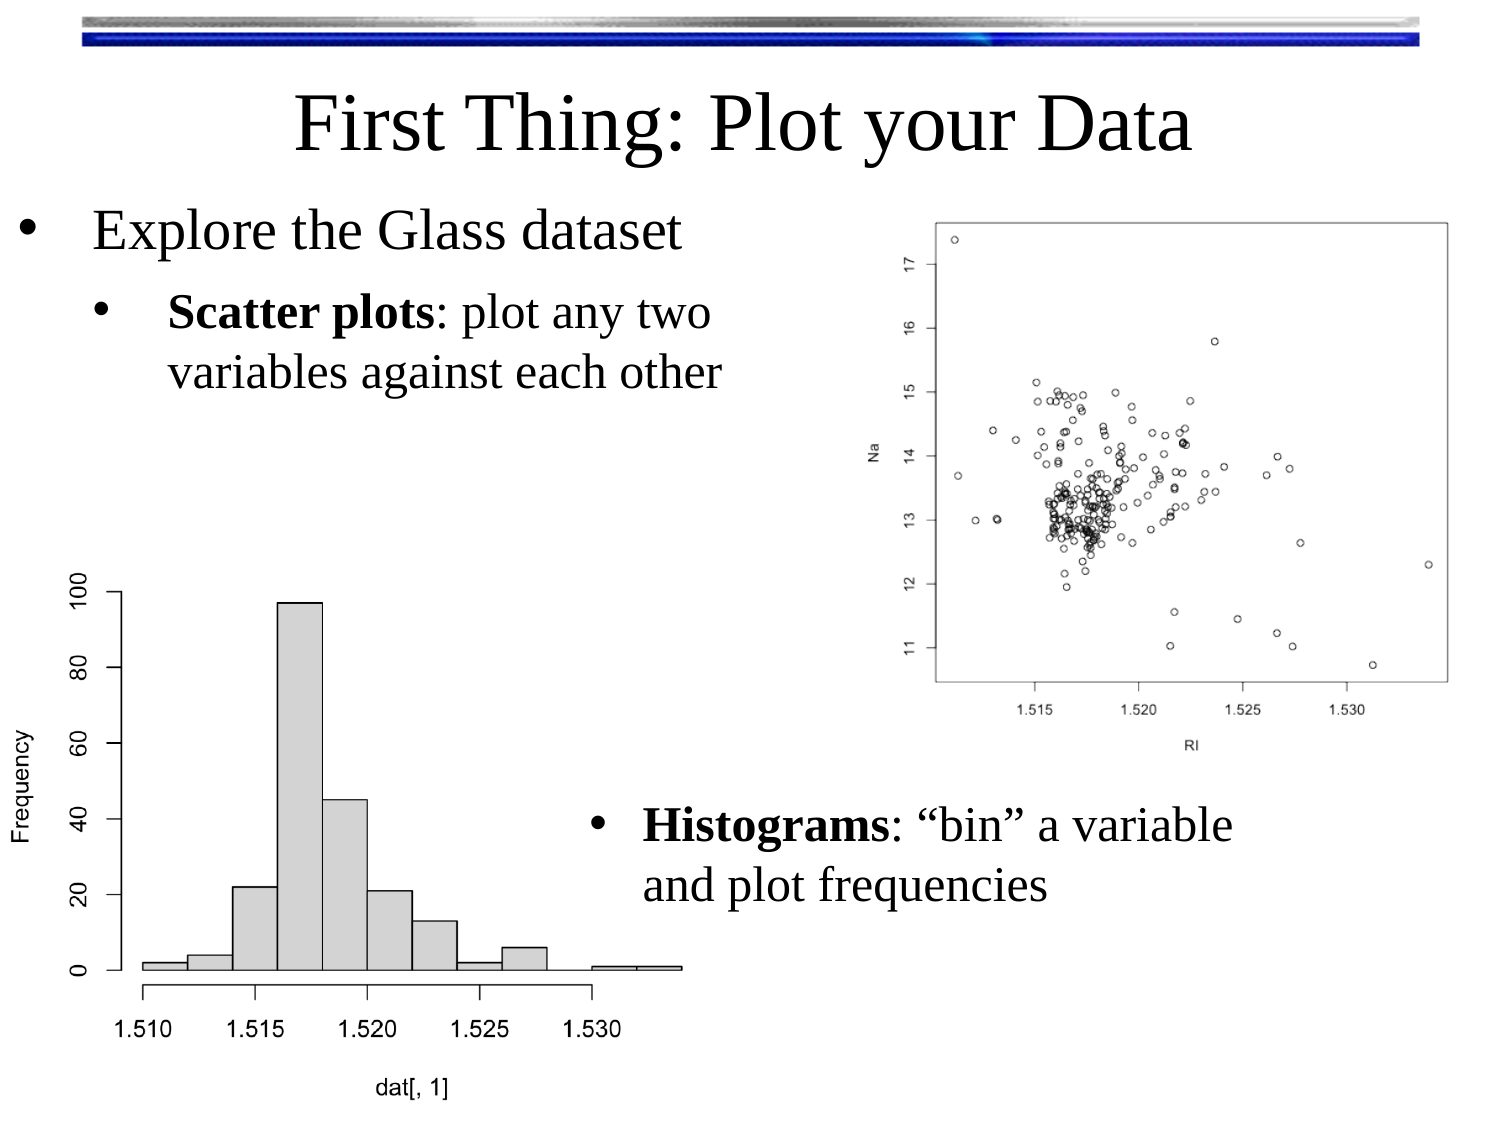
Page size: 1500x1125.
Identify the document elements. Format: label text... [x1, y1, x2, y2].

text_box Explore the Glass dataset Scatter plots: plot any two variables against each other [0, 145, 832, 502]
text_box Histograms: “bin” a variable and plot frequencies [763, 745, 1295, 988]
text_box First Thing: Plot your Data [37, 24, 1450, 210]
picture [79, 12, 1426, 52]
picture [4, 548, 759, 1125]
picture [837, 204, 1460, 818]
